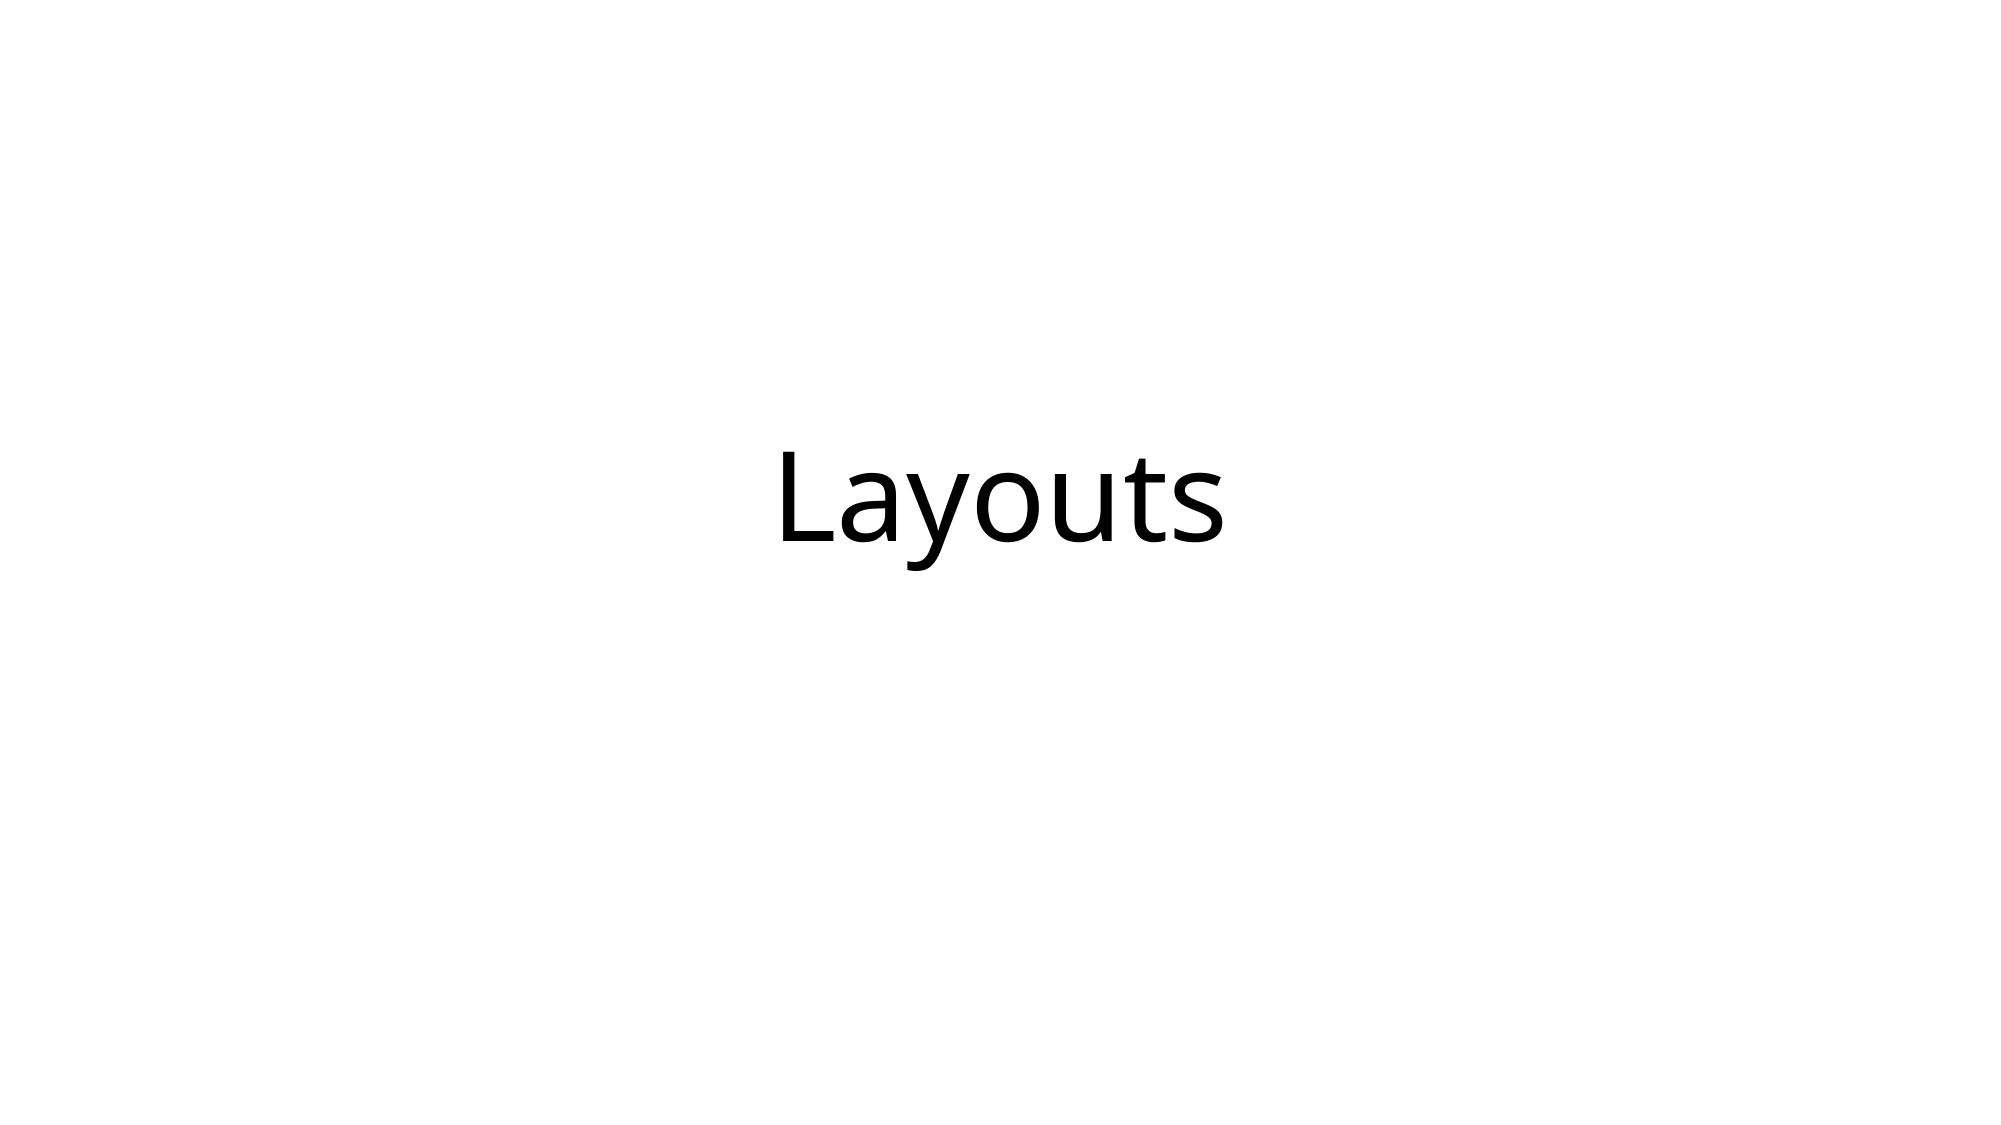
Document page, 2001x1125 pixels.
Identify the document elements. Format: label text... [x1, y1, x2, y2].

title Layouts [249, 184, 1750, 576]
